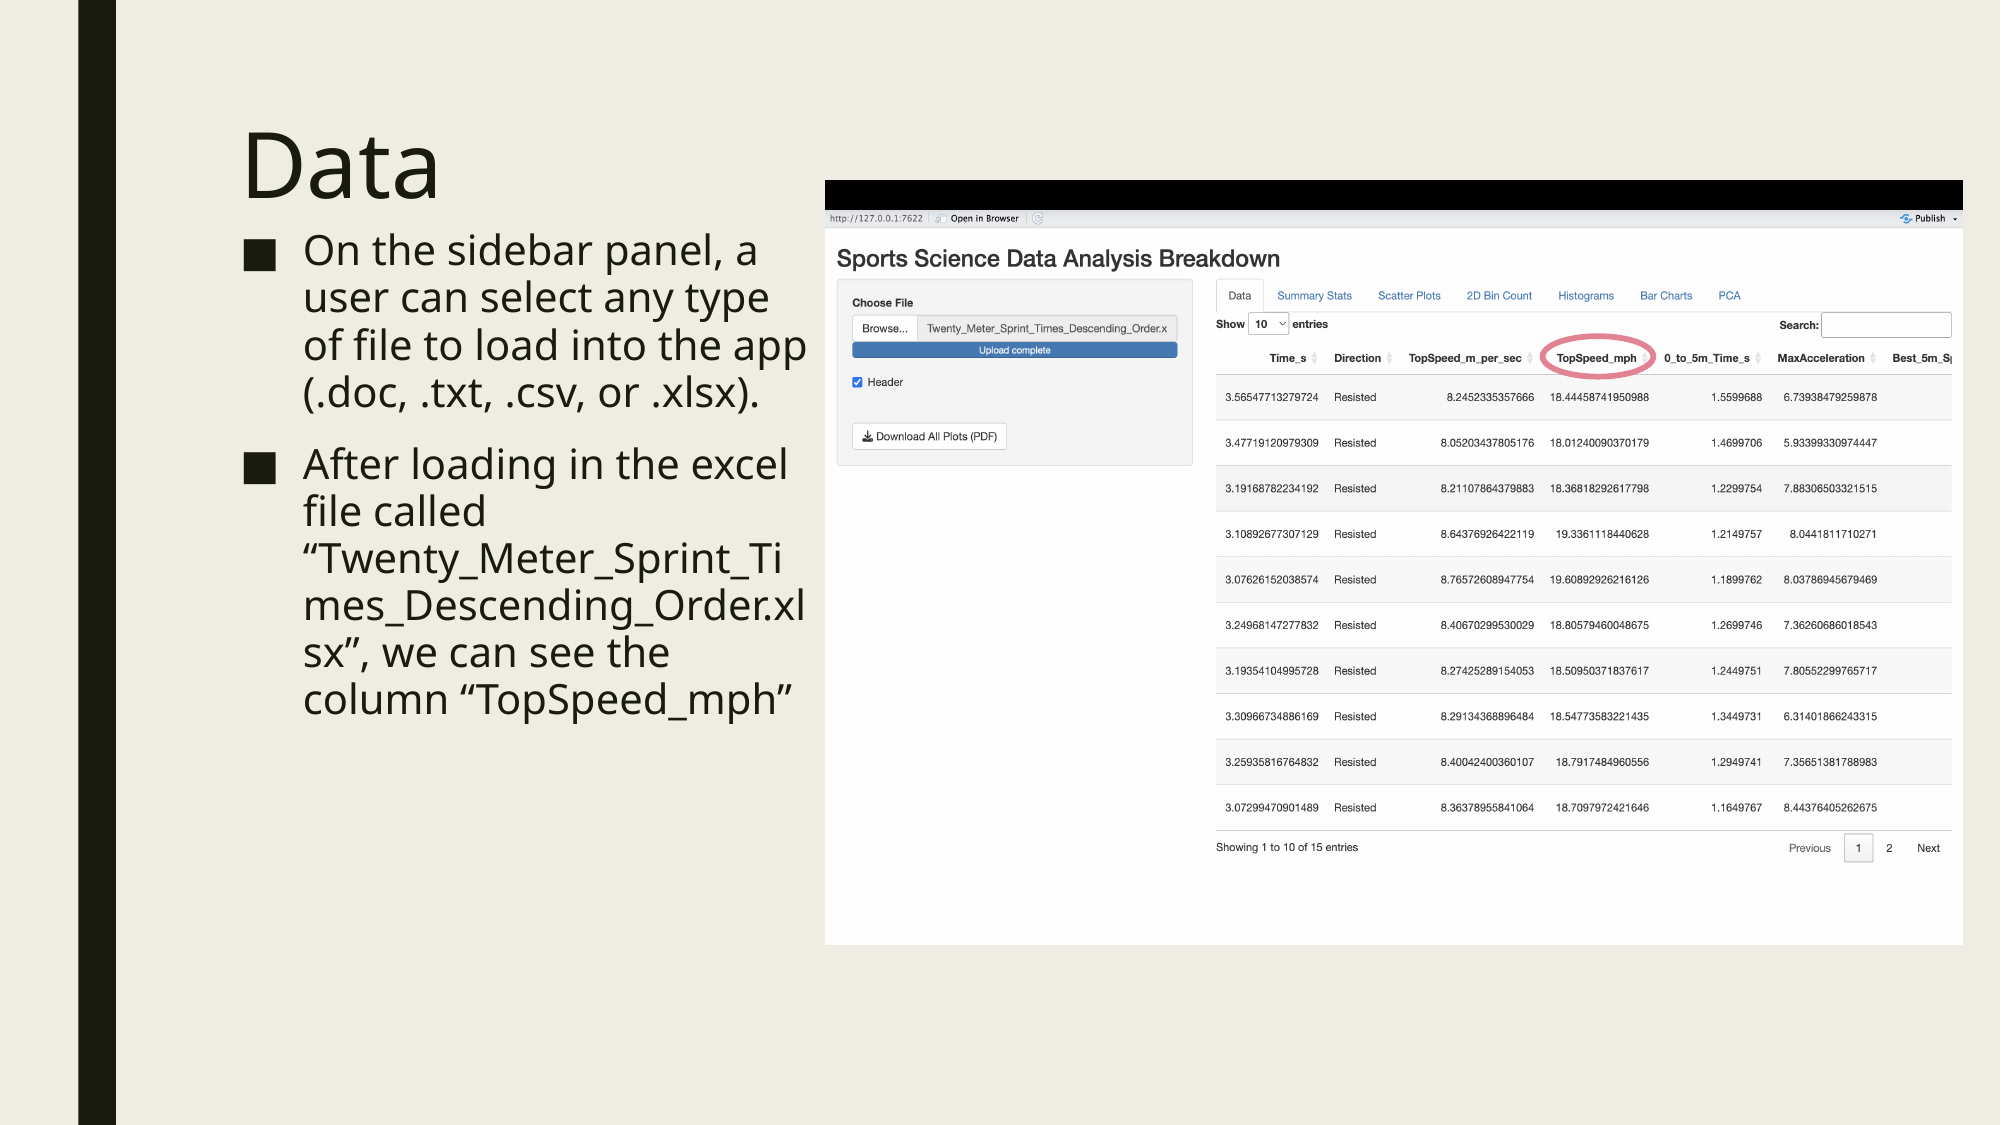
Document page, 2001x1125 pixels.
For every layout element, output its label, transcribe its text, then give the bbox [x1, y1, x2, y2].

picture [825, 180, 1963, 945]
list On the sidebar panel, a user can select any type of file to load into the app (.doc, .txt, .csv, or .xlsx). After loading in the excel file called “Twenty_Meter_Sprint_Times_Descending_Order.xlsx”, we can see the column “TopSpeed_mph” [225, 220, 825, 809]
title Data [225, 112, 764, 220]
